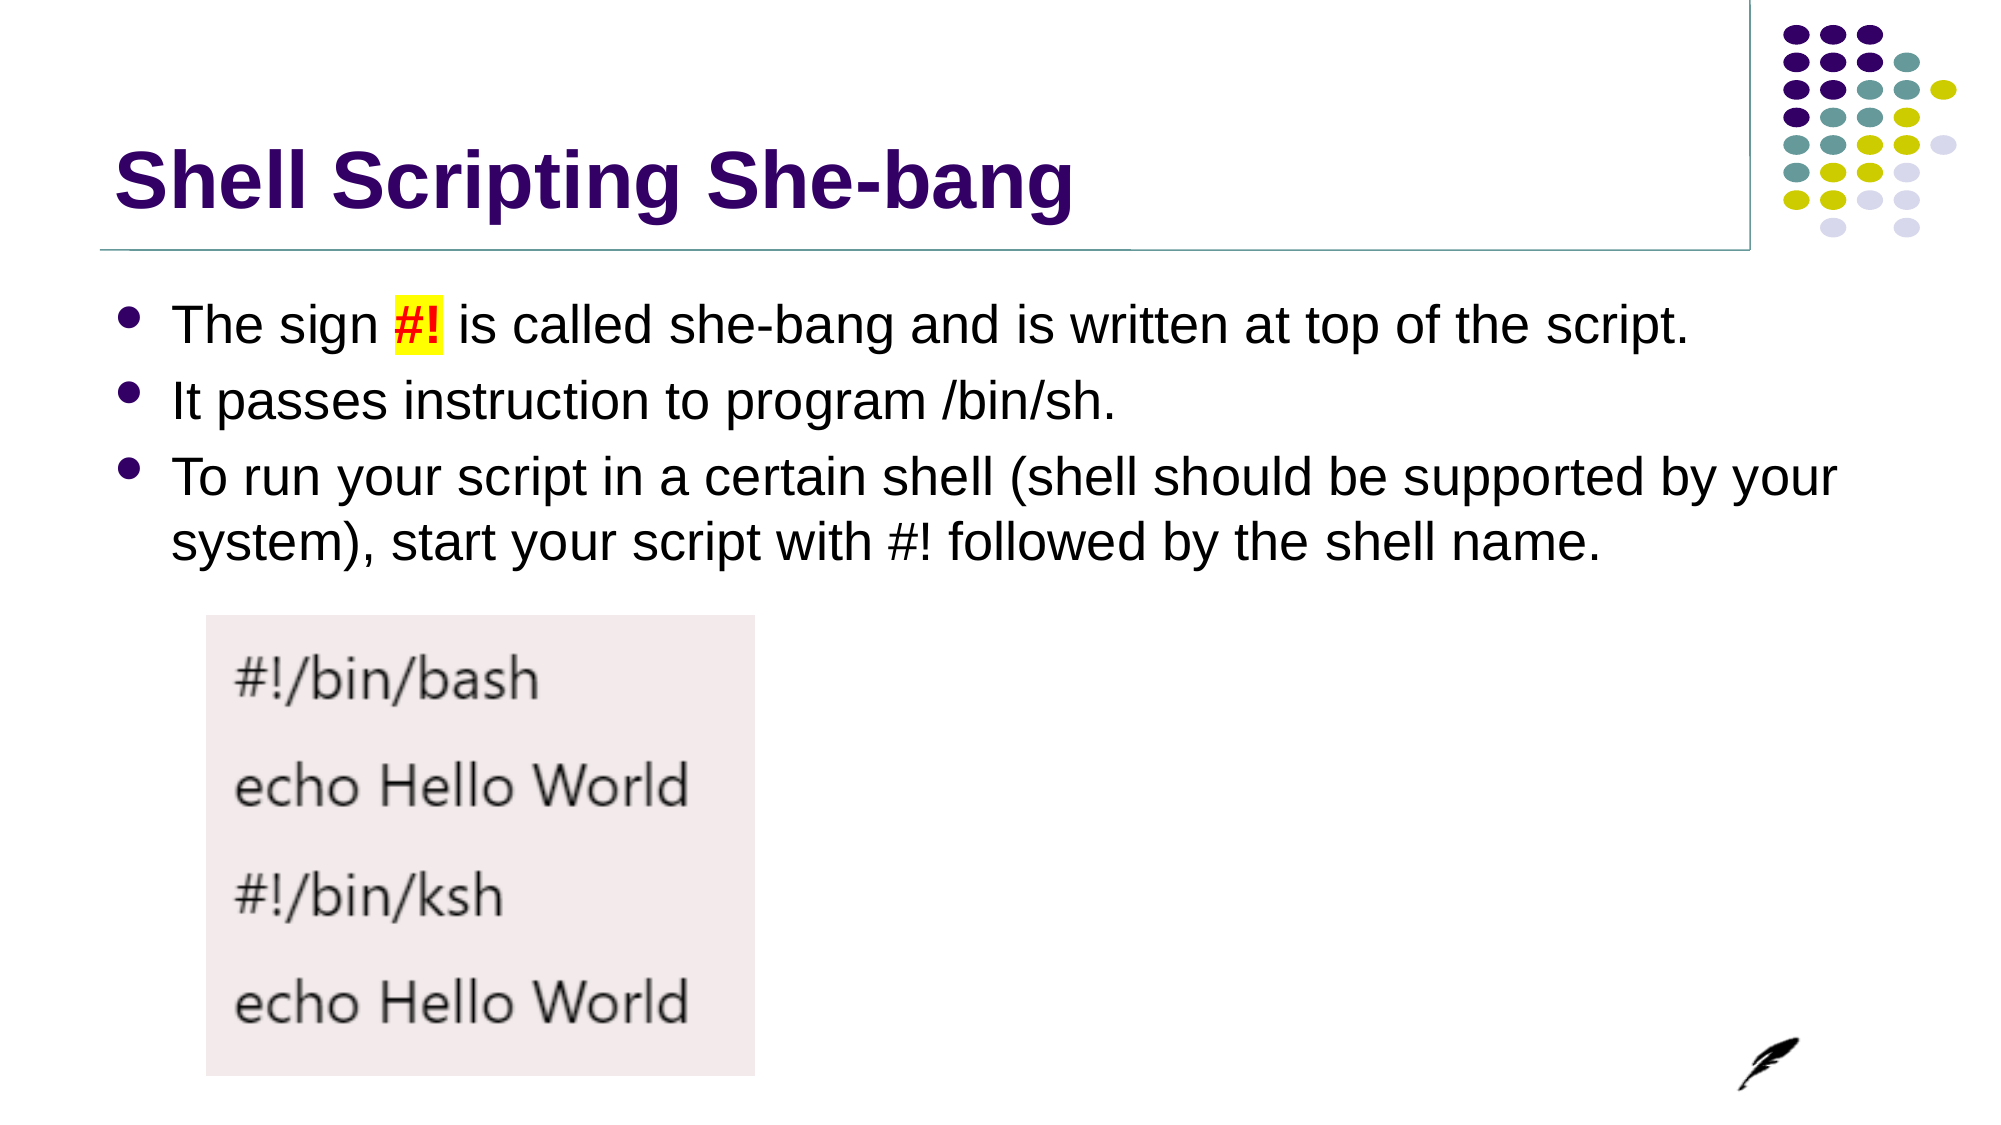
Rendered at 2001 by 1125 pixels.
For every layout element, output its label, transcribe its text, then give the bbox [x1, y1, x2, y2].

title Shell Scripting She-bang [99, 20, 1750, 233]
list The sign #! is called she-bang and is written at top of the script. It passes instruction to program /bin/sh. To run your script in a certain shell (shell should be supported by your system), start your script with #! followed by the shell name. [99, 282, 1900, 1006]
picture [1727, 1027, 1809, 1103]
picture [206, 615, 755, 1077]
